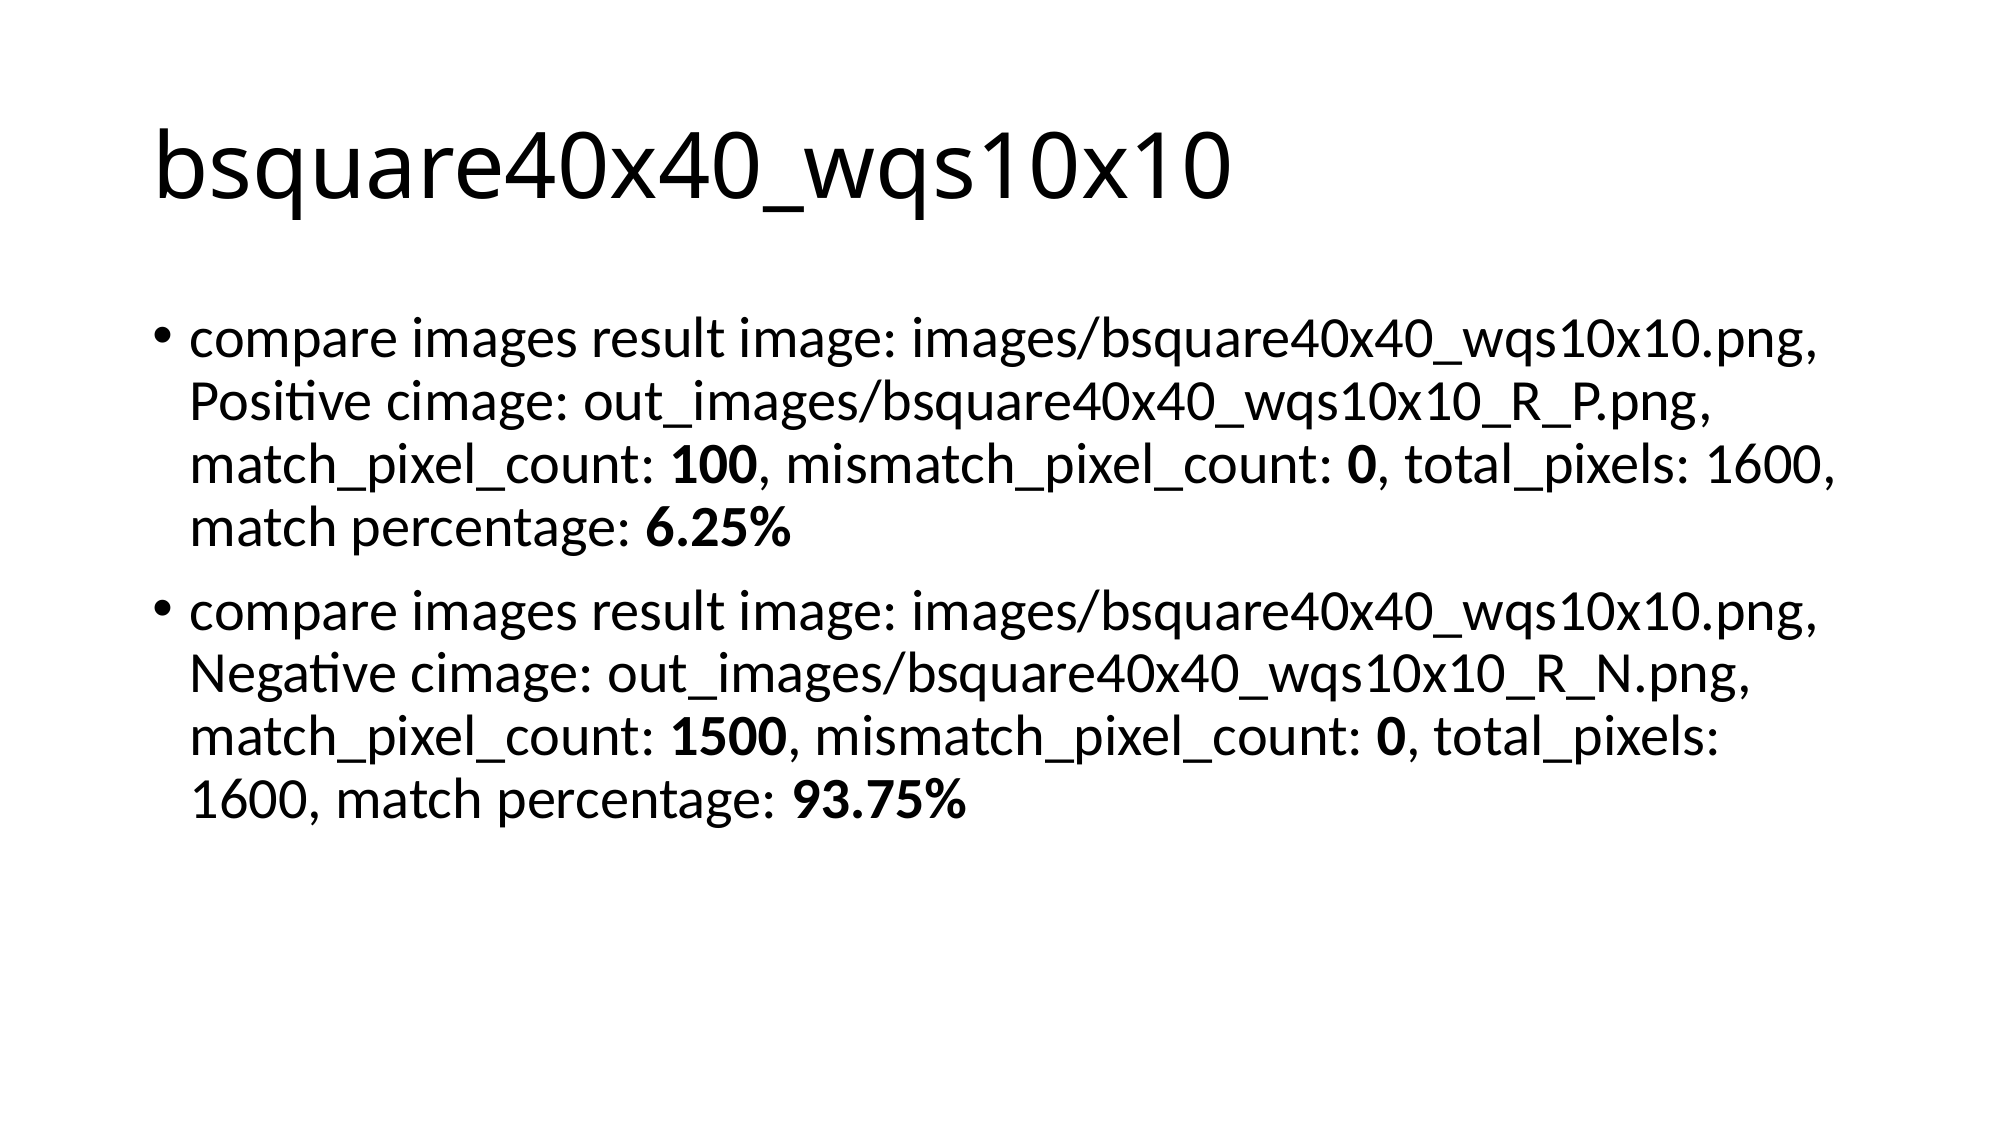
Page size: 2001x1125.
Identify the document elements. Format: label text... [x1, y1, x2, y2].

list compare images result image: images/bsquare40x40_wqs10x10.png, Positive cimage: out_images/bsquare40x40_wqs10x10_R_P.png, match_pixel_count: 100, mismatch_pixel_count: 0, total_pixels: 1600, match percentage: 6.25% compare images result image: images/bsquare40x40_wqs10x10.png, Negative cimage: out_images/bsquare40x40_wqs10x10_R_N.png, match_pixel_count: 1500, mismatch_pixel_count: 0, total_pixels: 1600, match percentage: 93.75% [137, 299, 1863, 1014]
title bsquare40x40_wqs10x10 [137, 59, 1863, 278]
